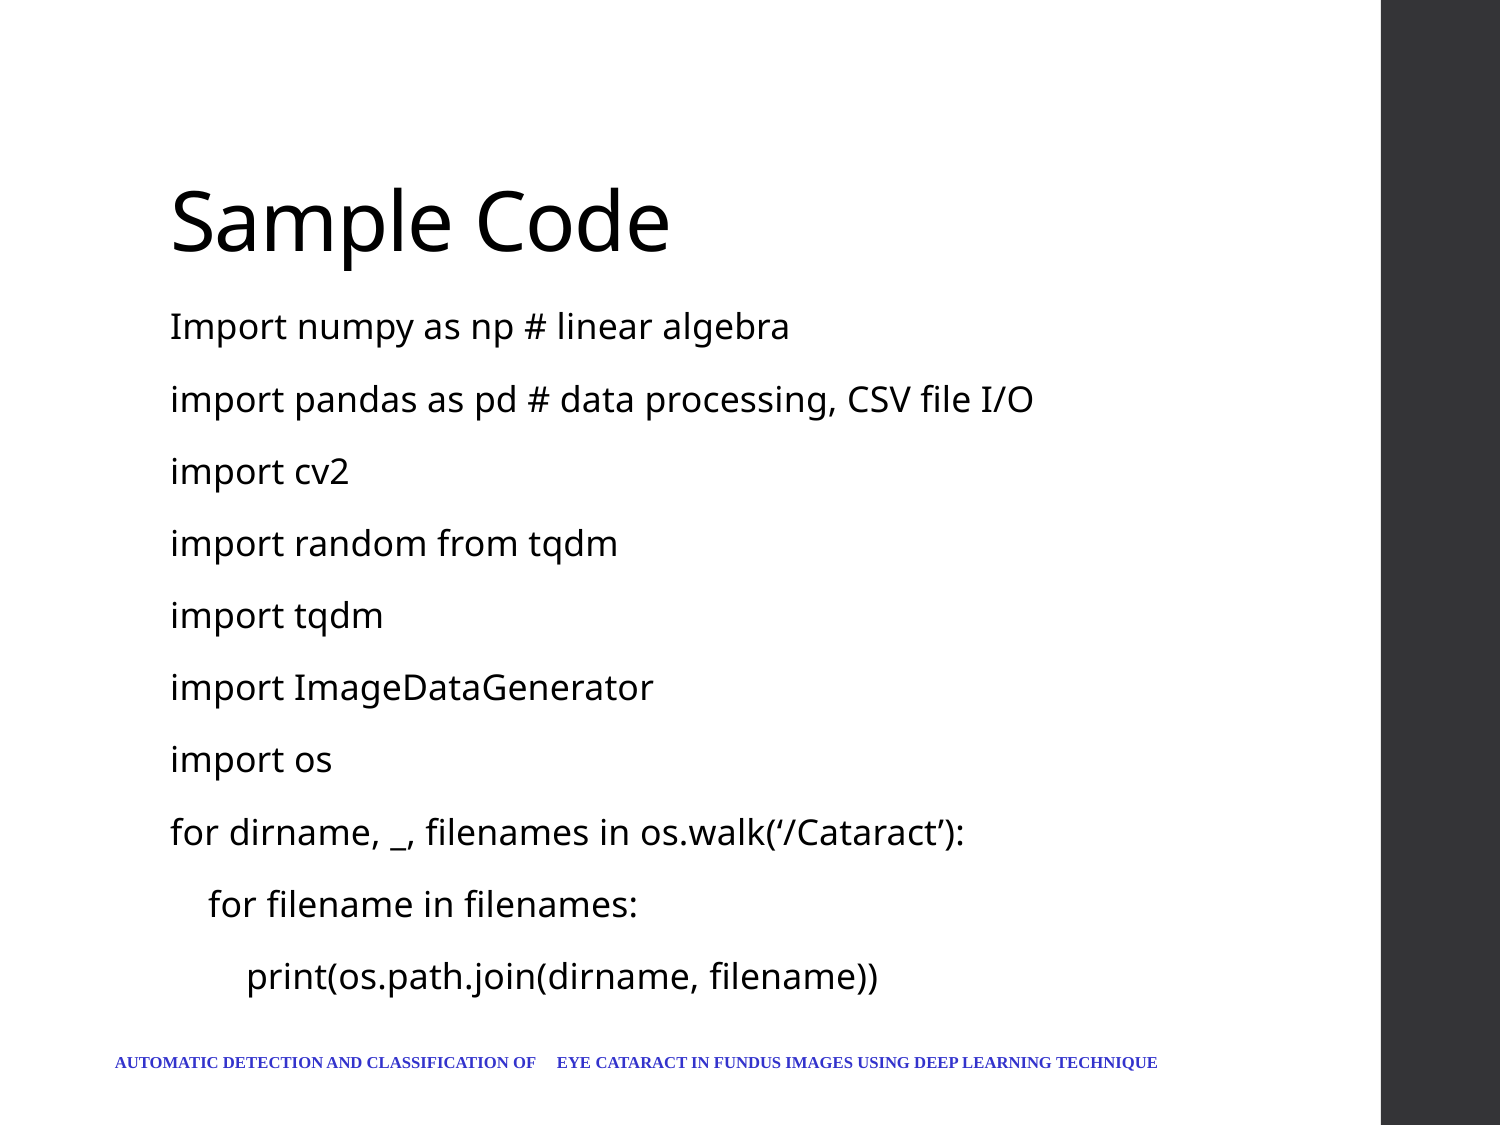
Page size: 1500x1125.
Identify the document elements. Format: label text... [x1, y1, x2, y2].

footer AUTOMATIC DETECTION AND CLASSIFICATION OF EYE CATARACT IN FUNDUS IMAGES USING DEEP LEARNING TECHNIQUE [99, 1024, 1475, 1125]
title Sample Code [155, 60, 1348, 278]
list Import numpy as np # linear algebra import pandas as pd # data processing, CSV file I/O import cv2 import random from tqdm import tqdm import ImageDataGenerator import os for dirname, _, filenames in os.walk(‘/Cataract’): for filename in filenames: print(os.path.join(dirname, filename)) [155, 299, 1213, 1006]
